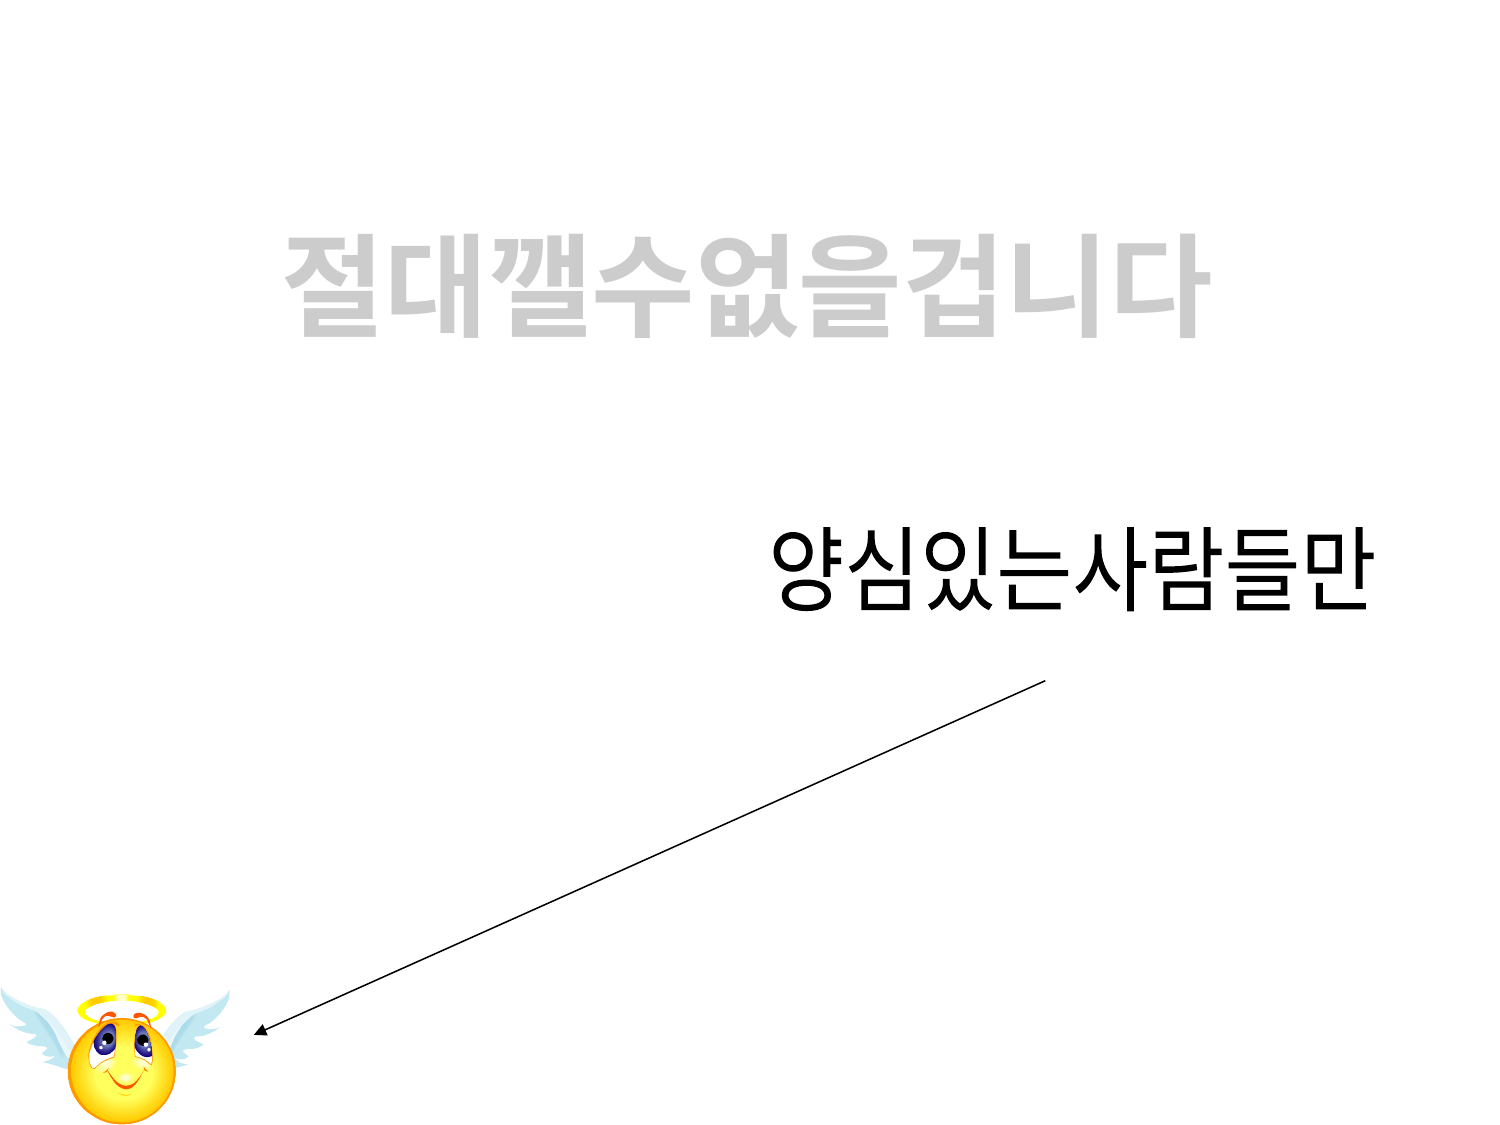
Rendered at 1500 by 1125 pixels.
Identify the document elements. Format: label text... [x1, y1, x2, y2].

text_box 절대깰수없을겁니다 [266, 208, 1228, 358]
text_box [253, 680, 1046, 1036]
picture [0, 986, 231, 1125]
